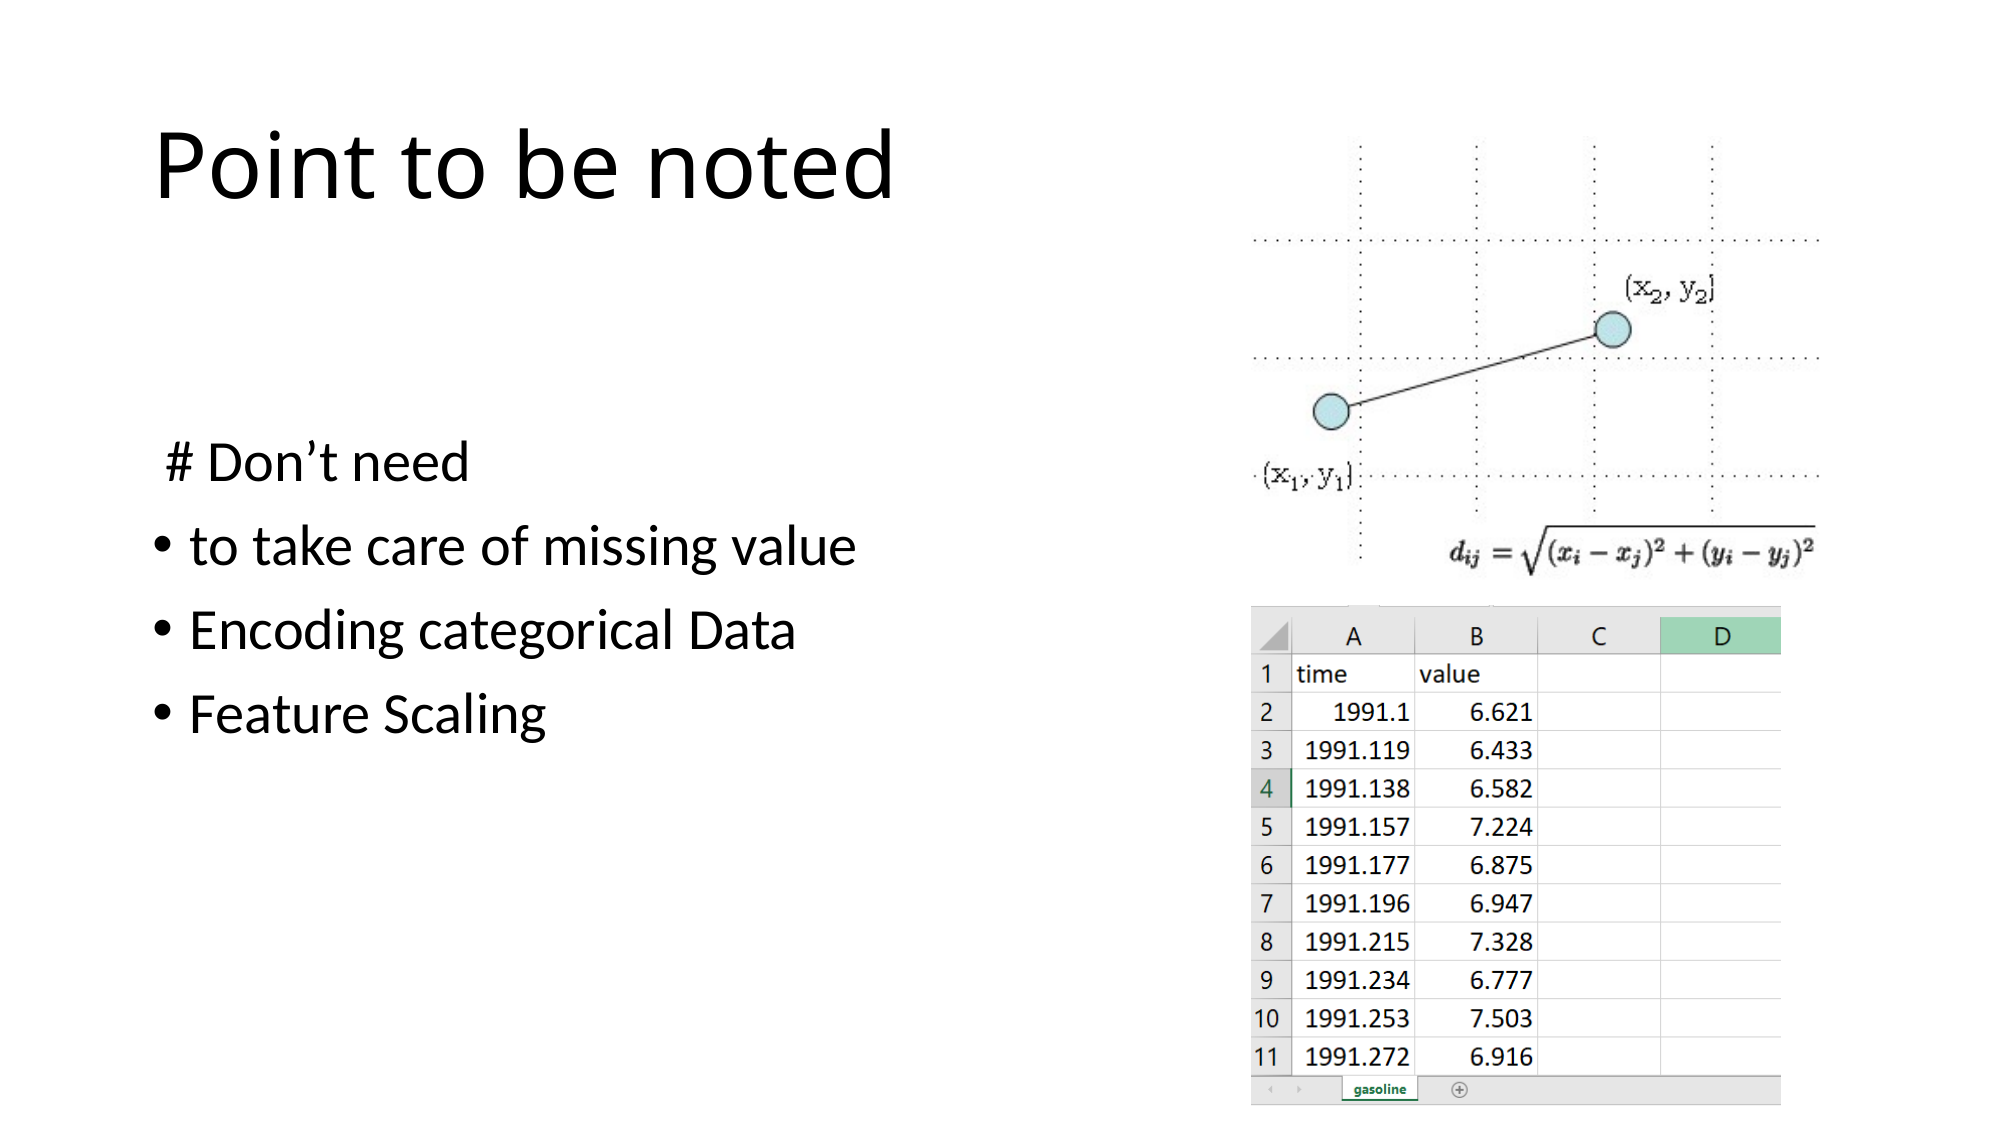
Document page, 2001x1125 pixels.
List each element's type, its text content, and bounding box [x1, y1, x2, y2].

picture [1251, 605, 1781, 1106]
list # Don’t need to take care of missing value Encoding categorical Data Feature Scaling [137, 424, 953, 1106]
picture [1251, 136, 1826, 583]
title Point to be noted [137, 59, 1863, 278]
